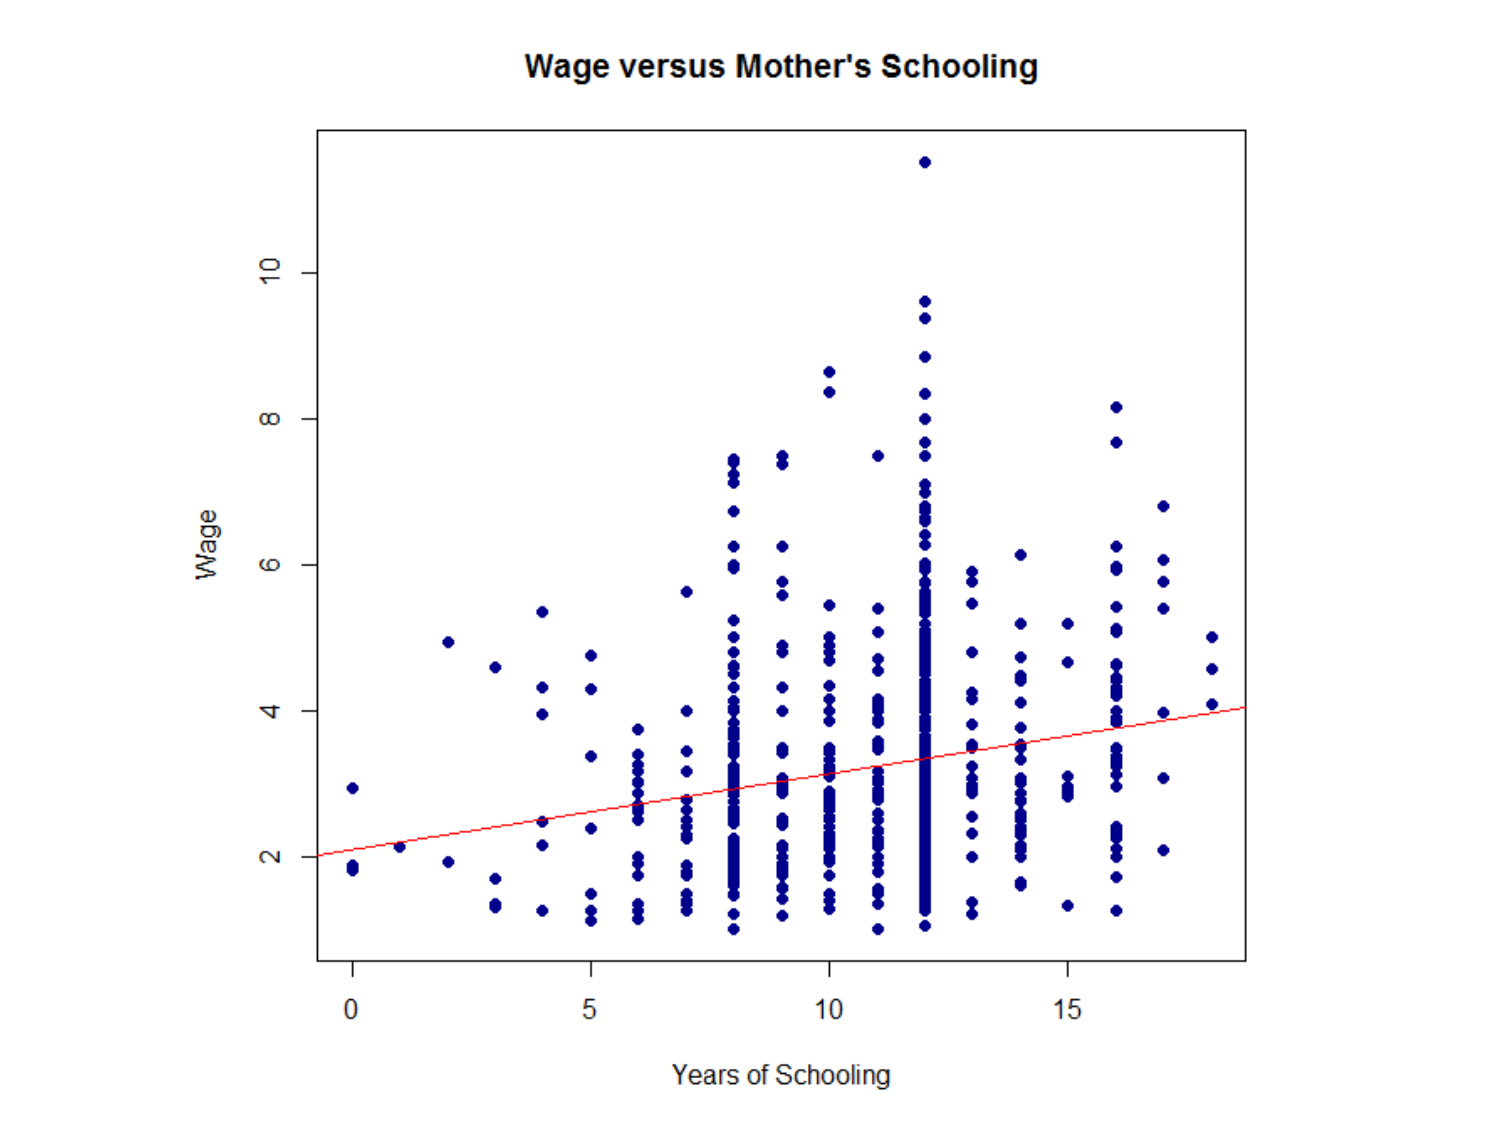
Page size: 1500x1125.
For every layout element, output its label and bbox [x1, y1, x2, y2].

picture [186, 0, 1314, 1125]
